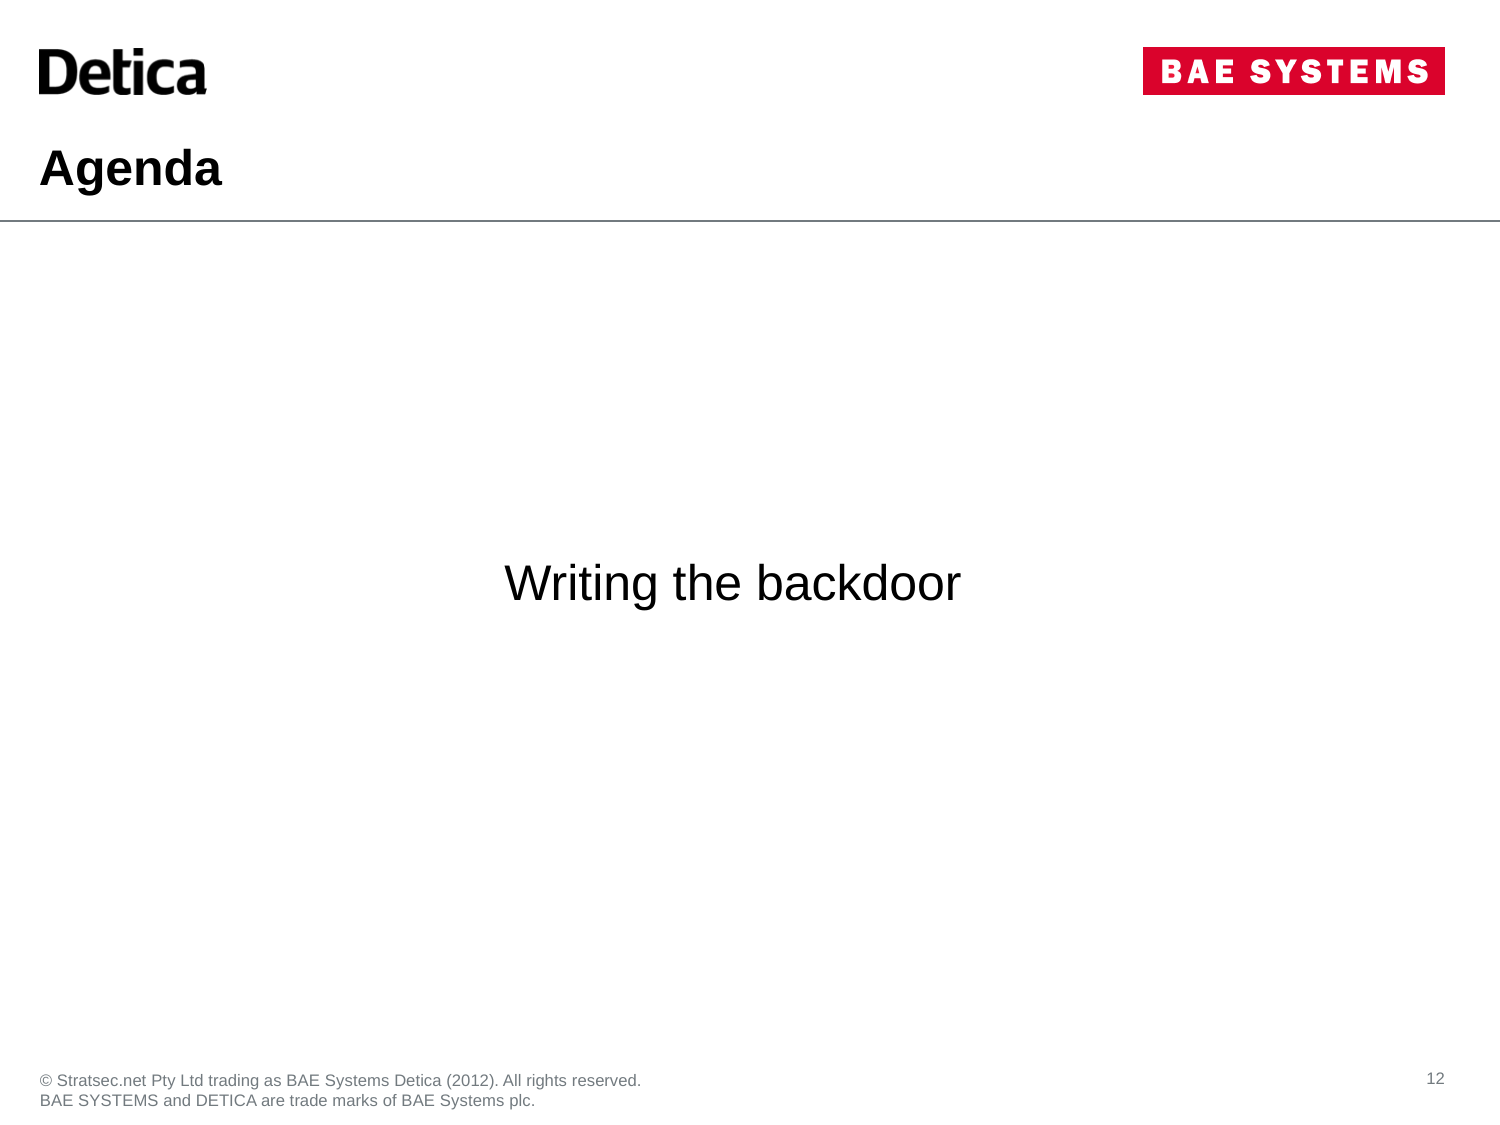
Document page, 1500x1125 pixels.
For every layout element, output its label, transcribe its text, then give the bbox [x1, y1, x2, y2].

title Agenda [39, 128, 1444, 204]
picture [38, 47, 208, 96]
list Writing the backdoor [39, 262, 1443, 1005]
picture [1143, 47, 1445, 95]
slide_number 12 [1409, 1057, 1460, 1098]
